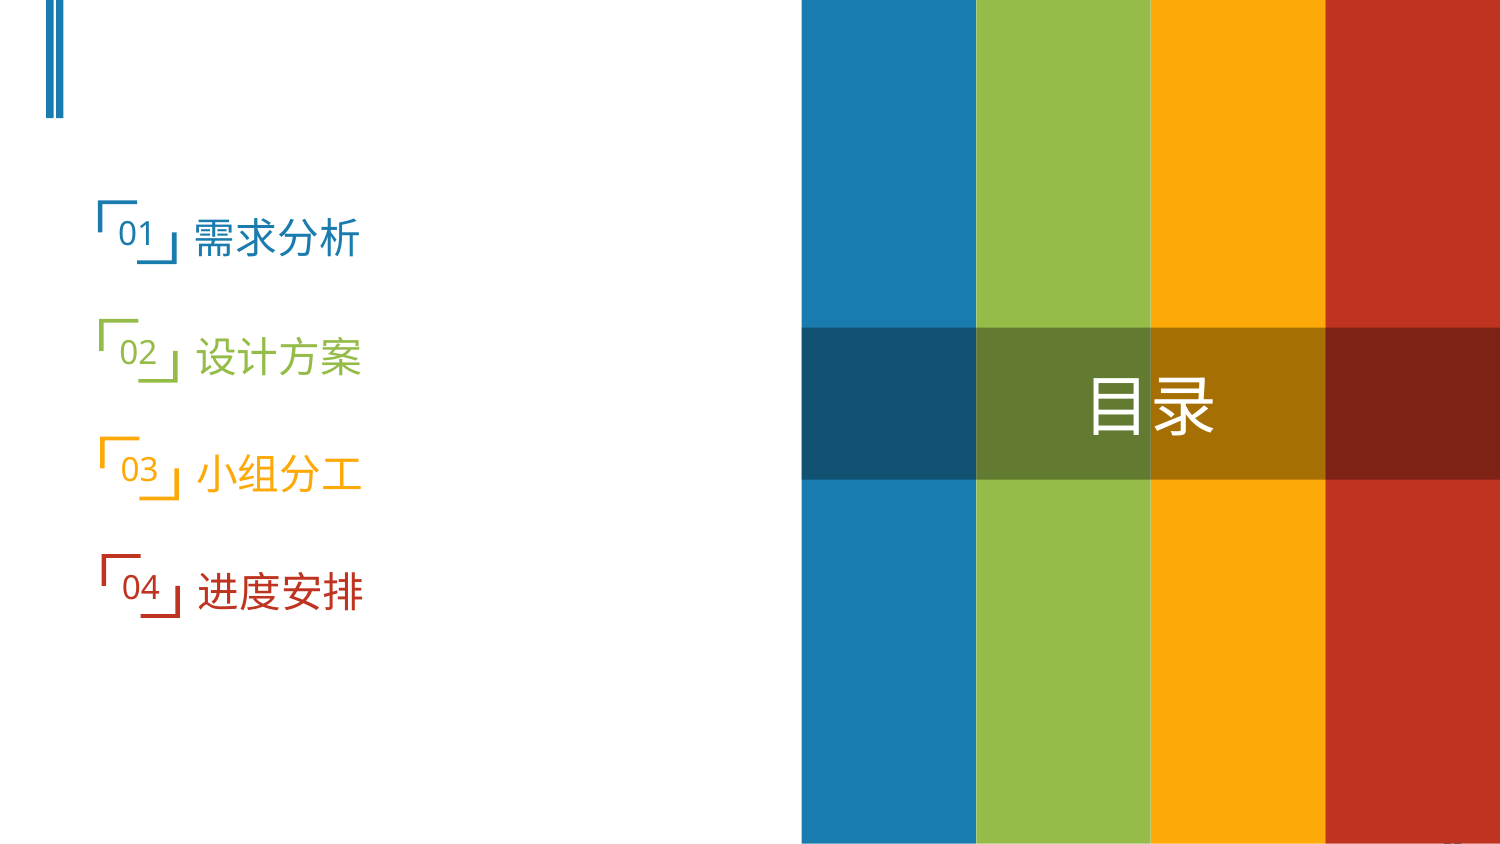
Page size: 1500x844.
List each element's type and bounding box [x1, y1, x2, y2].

text_box [101, 553, 780, 625]
text_box [98, 318, 778, 389]
text_box [97, 200, 777, 271]
text_box [100, 436, 779, 507]
text_box [801, 0, 1500, 844]
